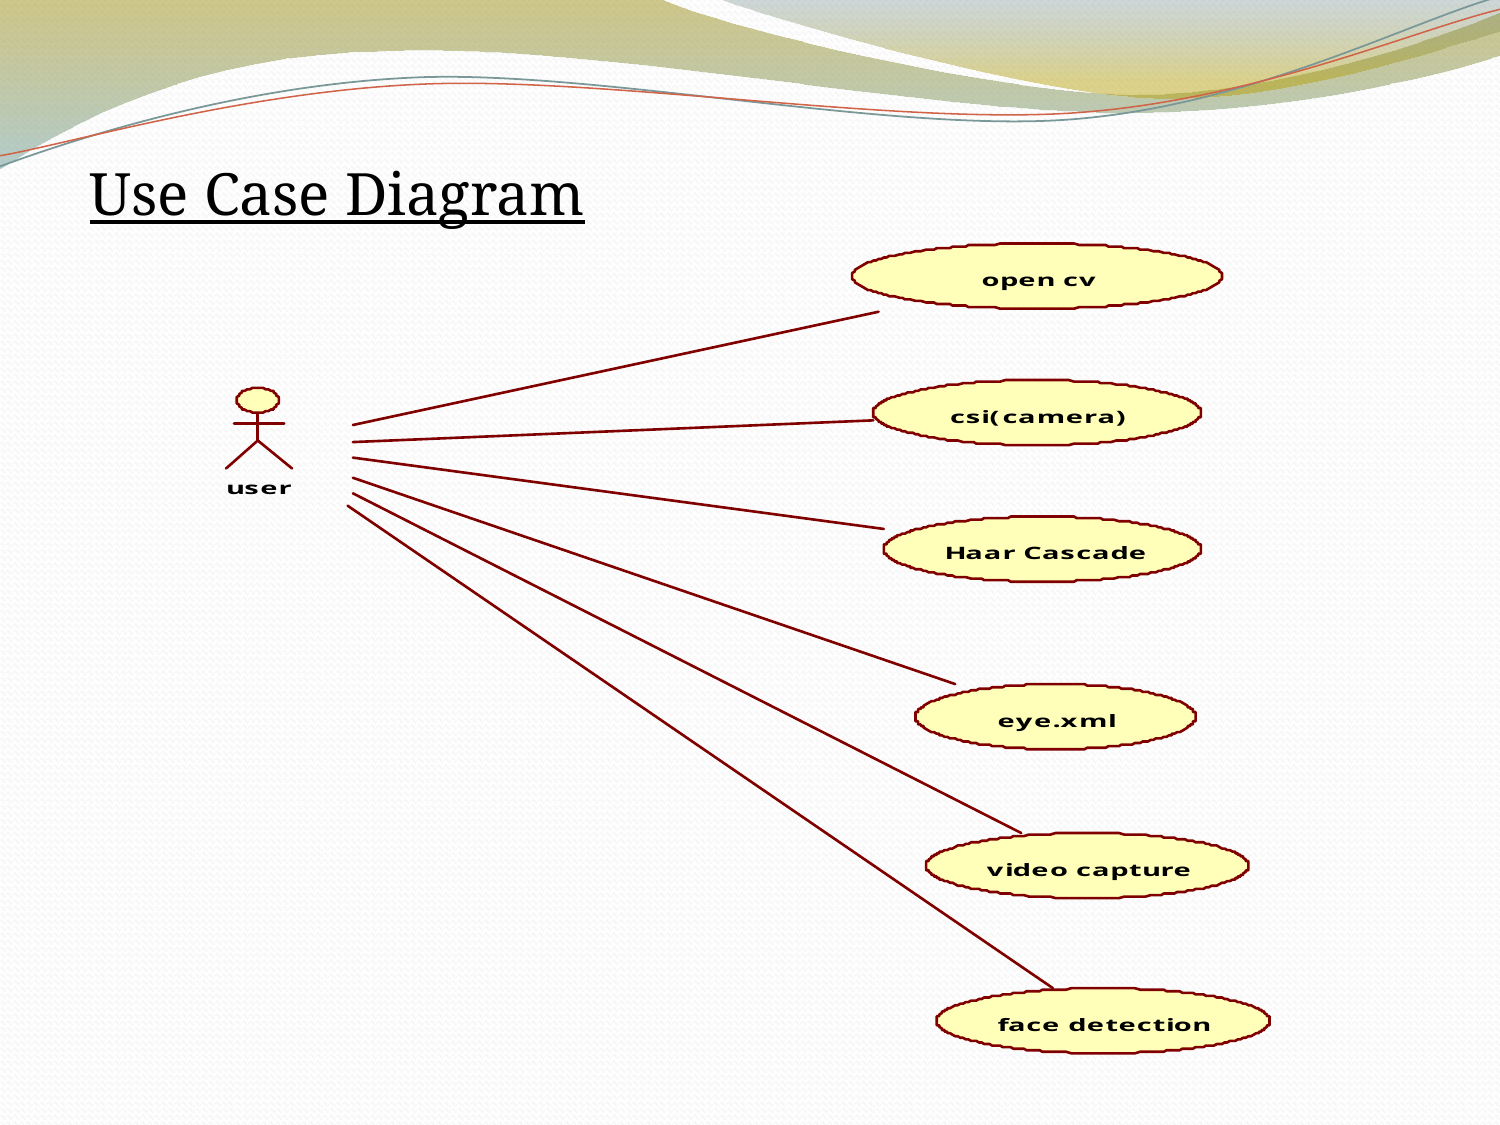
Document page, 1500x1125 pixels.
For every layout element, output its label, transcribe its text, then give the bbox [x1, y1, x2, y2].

picture [112, 212, 1326, 1088]
text_box Use Case Diagram [74, 149, 600, 235]
